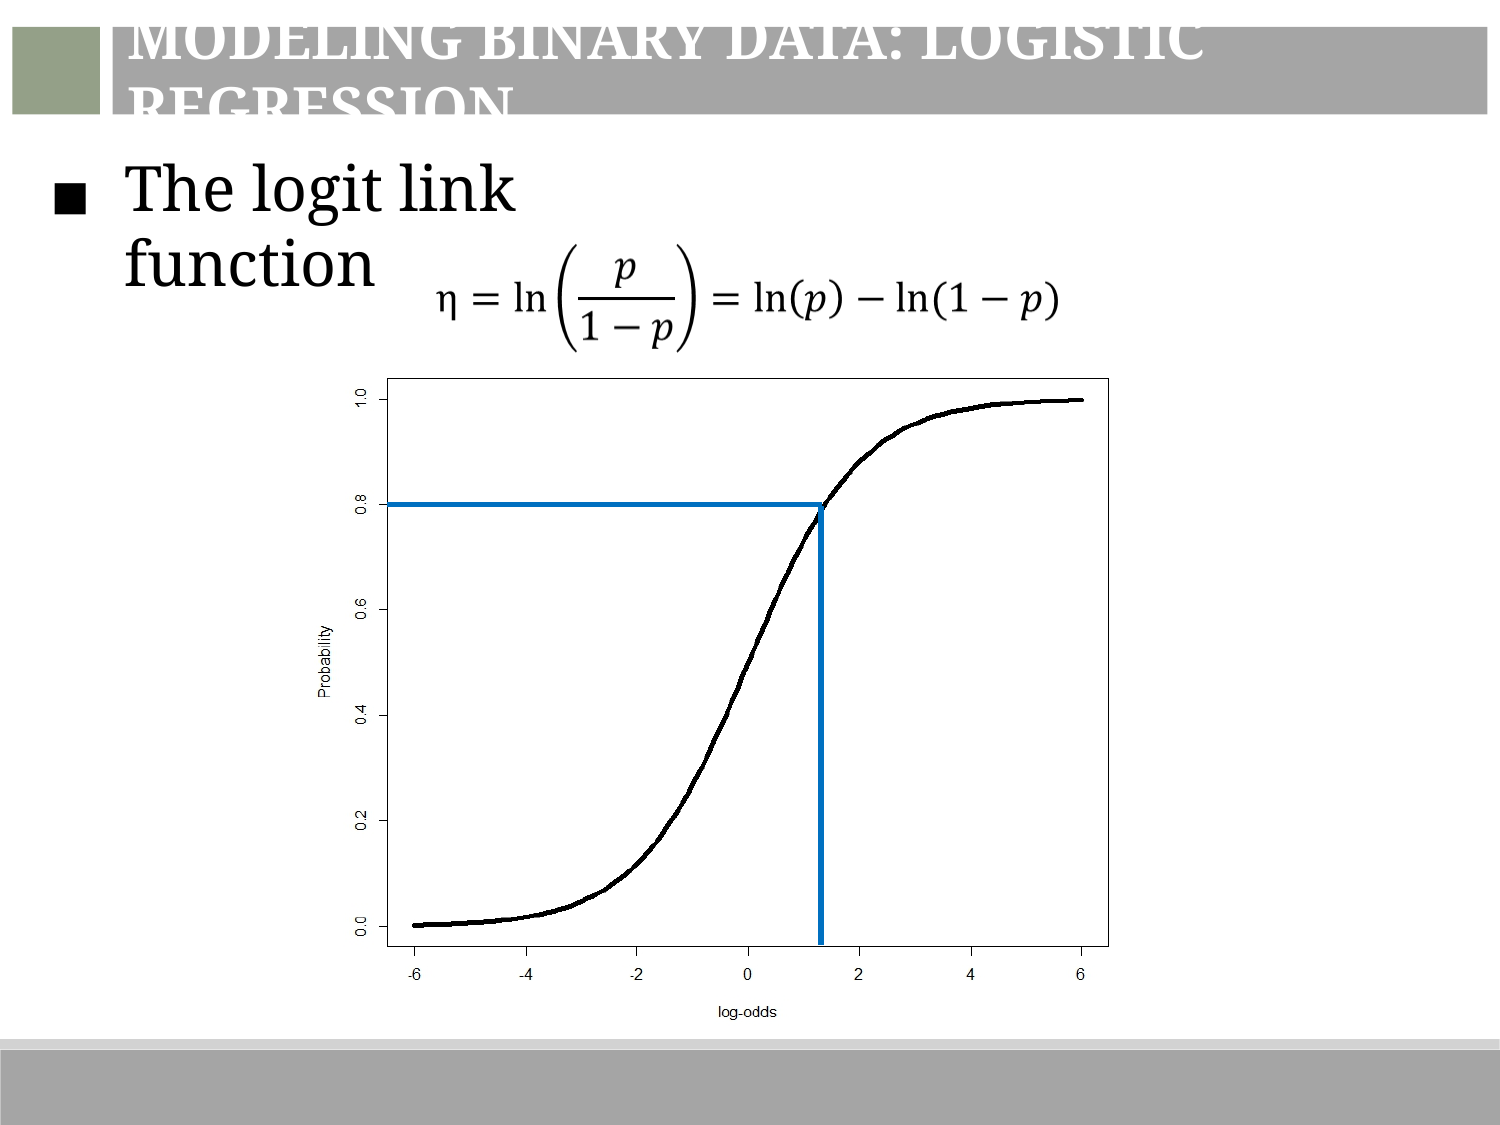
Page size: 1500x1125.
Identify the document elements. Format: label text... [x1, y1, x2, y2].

picture [312, 373, 1122, 1032]
text_box [12, 26, 100, 115]
text_box The logit link function [34, 141, 692, 233]
text_box Modeling Binary Data: Logistic Regression [112, 26, 1488, 115]
text_box [413, 232, 1084, 362]
